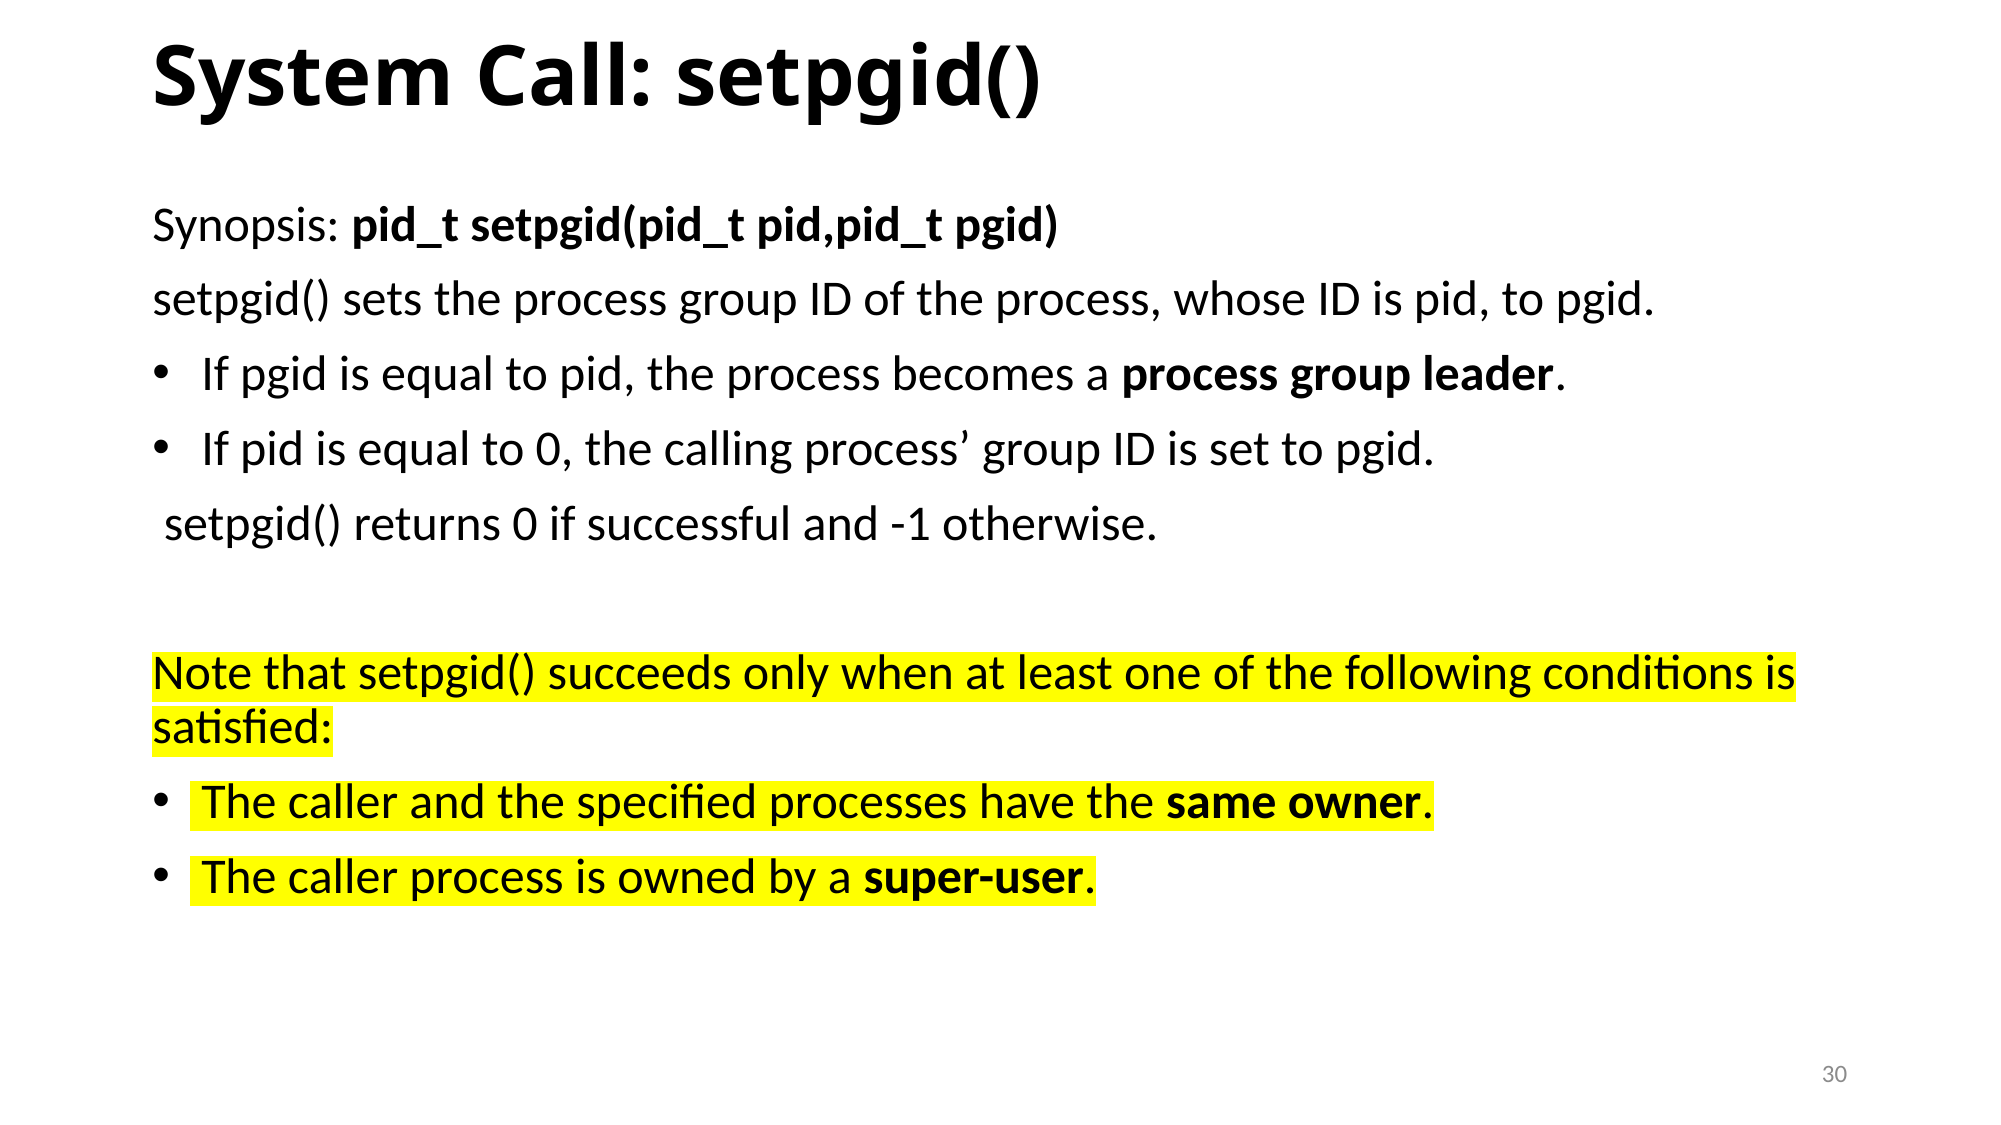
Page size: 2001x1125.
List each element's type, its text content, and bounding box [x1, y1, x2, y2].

slide_number 30 [1412, 1042, 1863, 1103]
title System Call: setpgid() [137, 22, 1863, 135]
list Synopsis: pid_t setpgid(pid_t pid,pid_t pgid) setpgid() sets the process group ID of the process, whose ID is pid, to pgid. If pgid is equal to pid, the process becomes a process group leader. If pid is equal to 0, the calling process’ group ID is set to pgid. setpgid() returns 0 if successful and -1 otherwise. Note that setpgid() succeeds only when at least one of the following conditions is satisfied: The caller and the specified processes have the same owner. The caller process is owned by a super-user. [137, 190, 1863, 1043]
